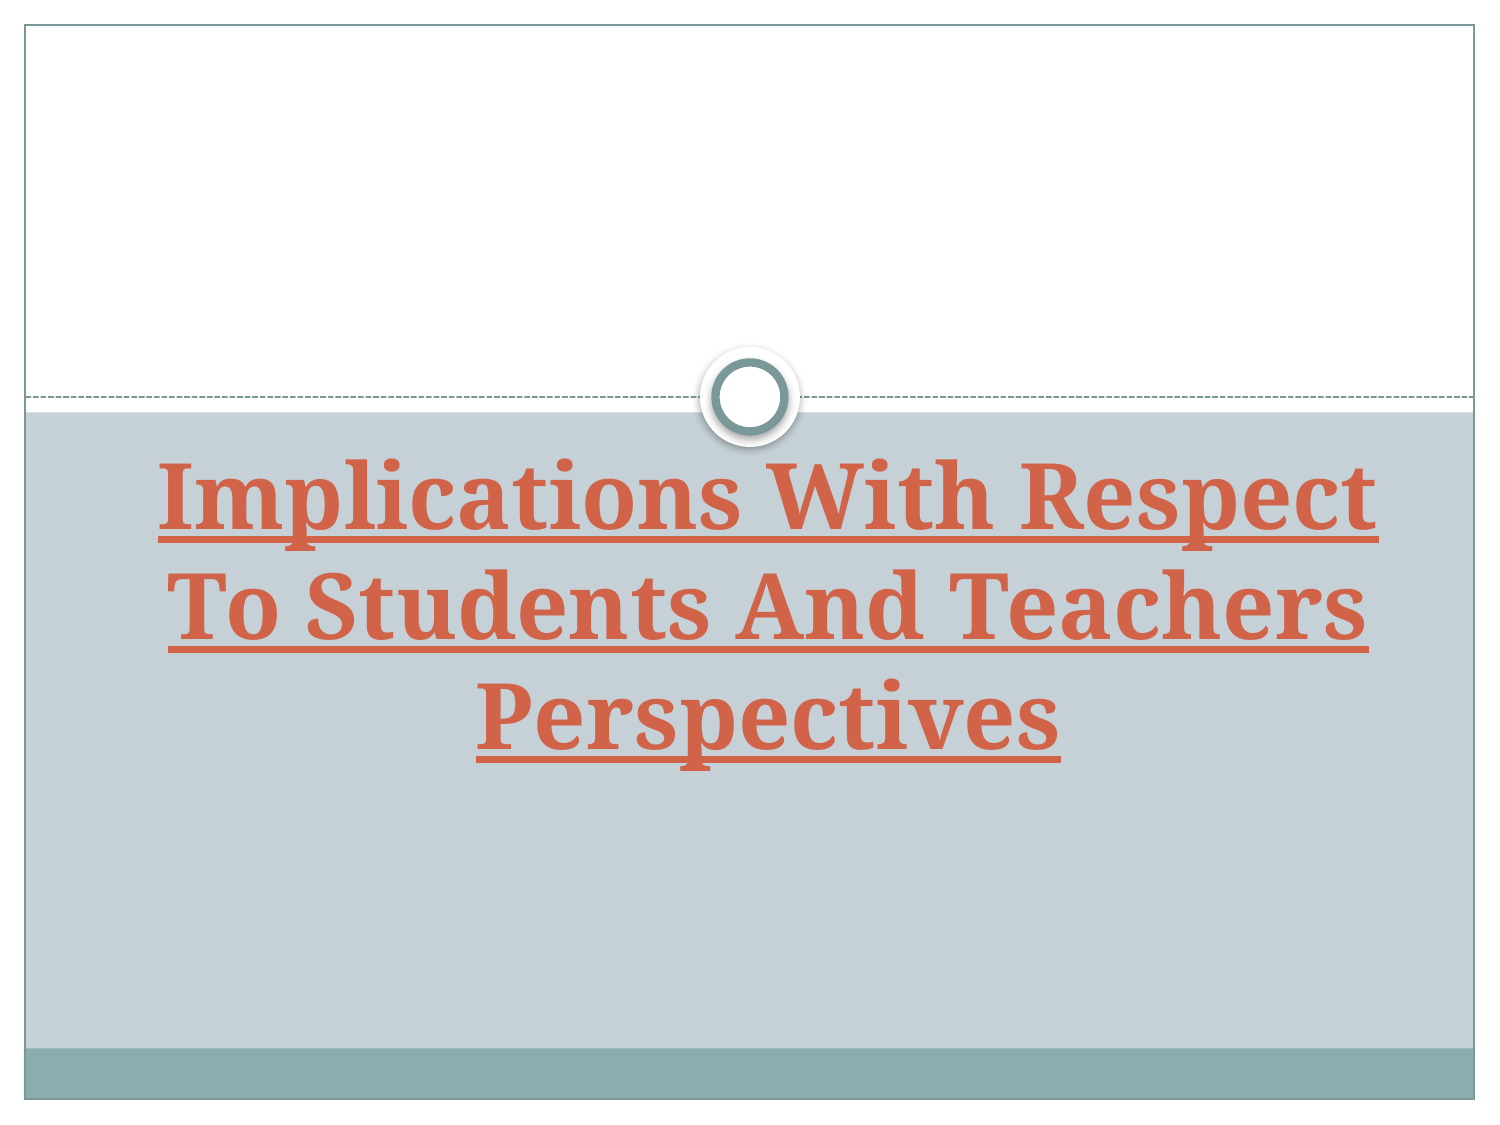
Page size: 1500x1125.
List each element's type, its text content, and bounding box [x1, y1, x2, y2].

title Implications With Respect To Students And Teachers Perspectives [99, 487, 1438, 775]
